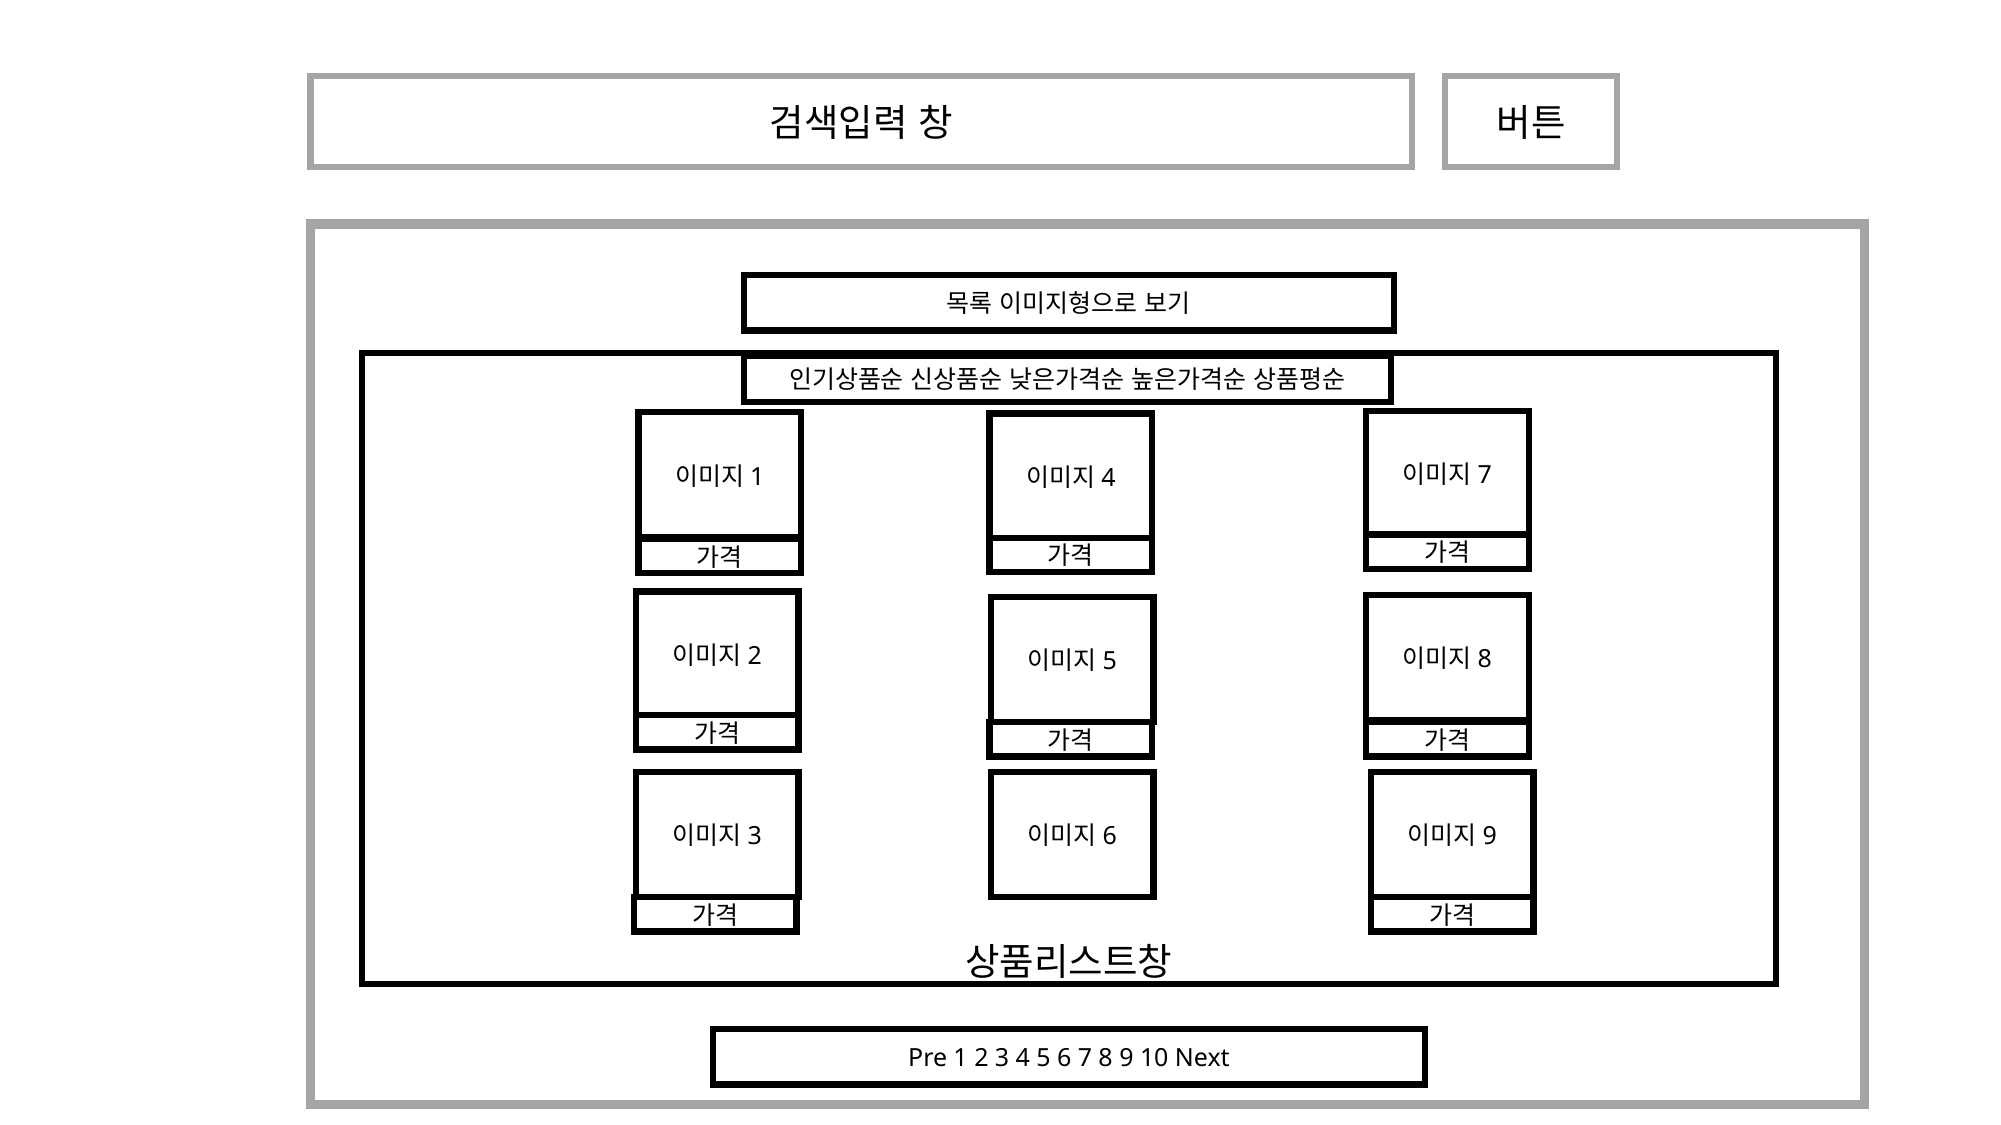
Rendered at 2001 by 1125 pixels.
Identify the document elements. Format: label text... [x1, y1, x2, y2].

text_box 버튼 [1444, 75, 1618, 168]
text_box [310, 224, 1865, 1105]
text_box 검색입력 창 [309, 75, 1413, 168]
